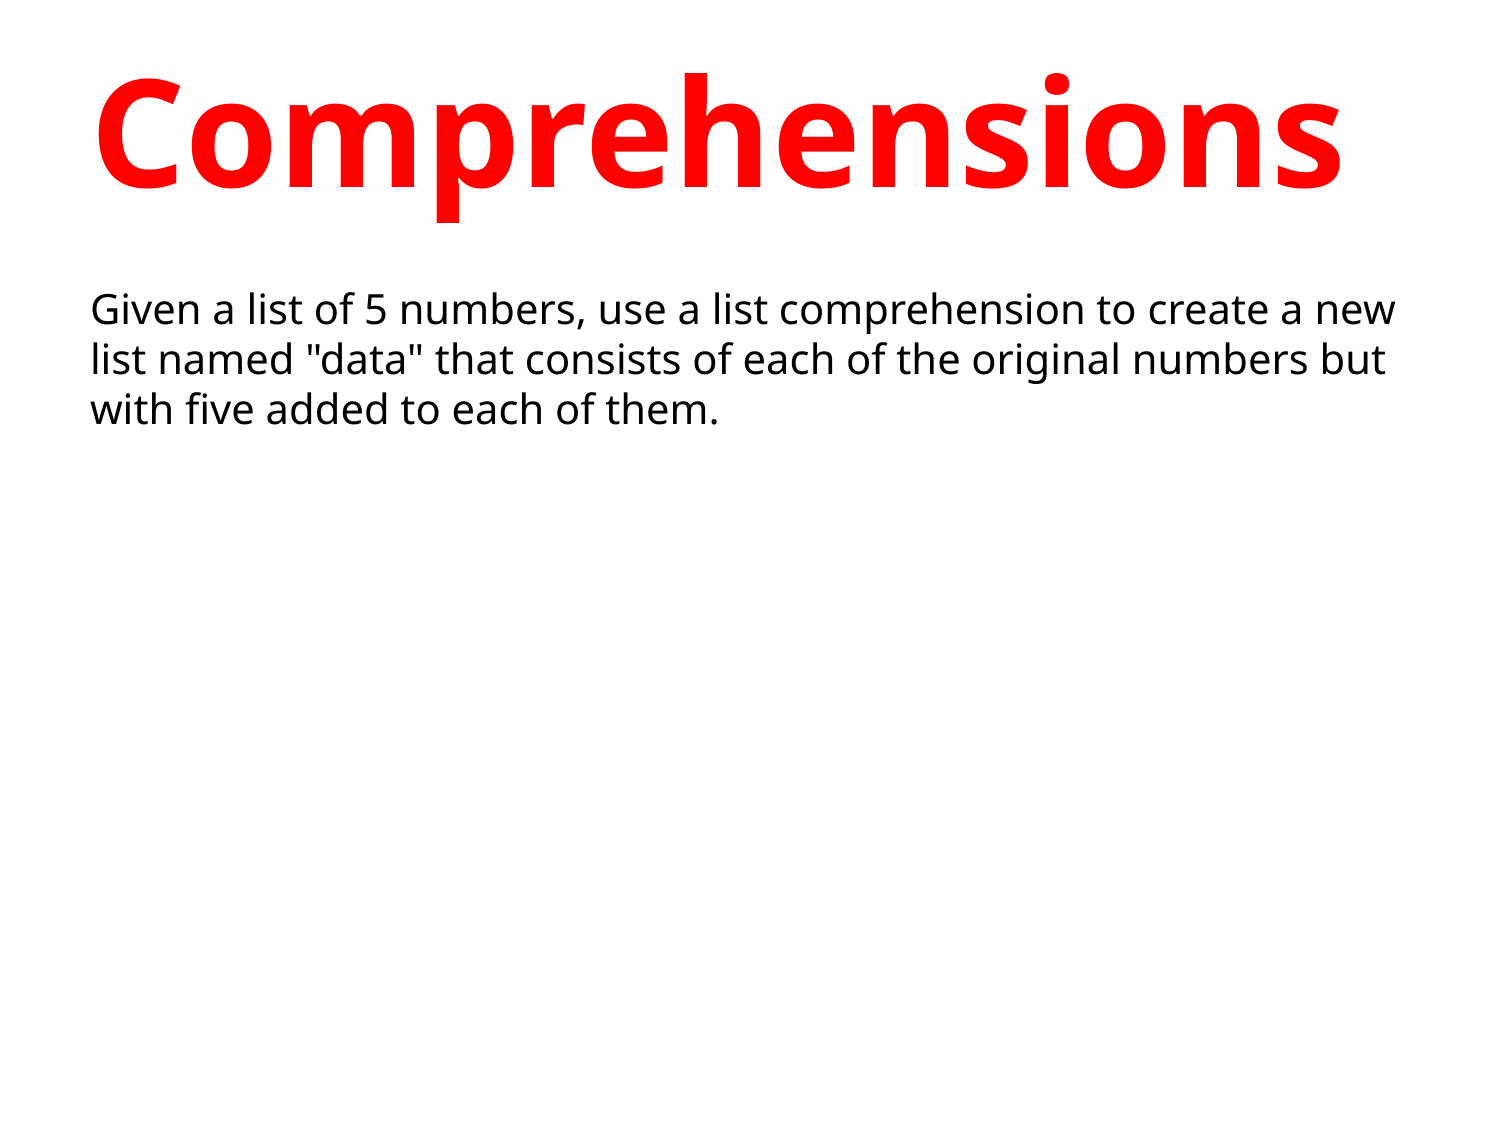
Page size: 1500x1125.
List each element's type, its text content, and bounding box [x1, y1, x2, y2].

list Given a list of 5 numbers, use a list comprehension to create a new list named "data" that consists of each of the original numbers but with five added to each of them. [75, 267, 1467, 1083]
title Comprehensions [75, 45, 1425, 233]
